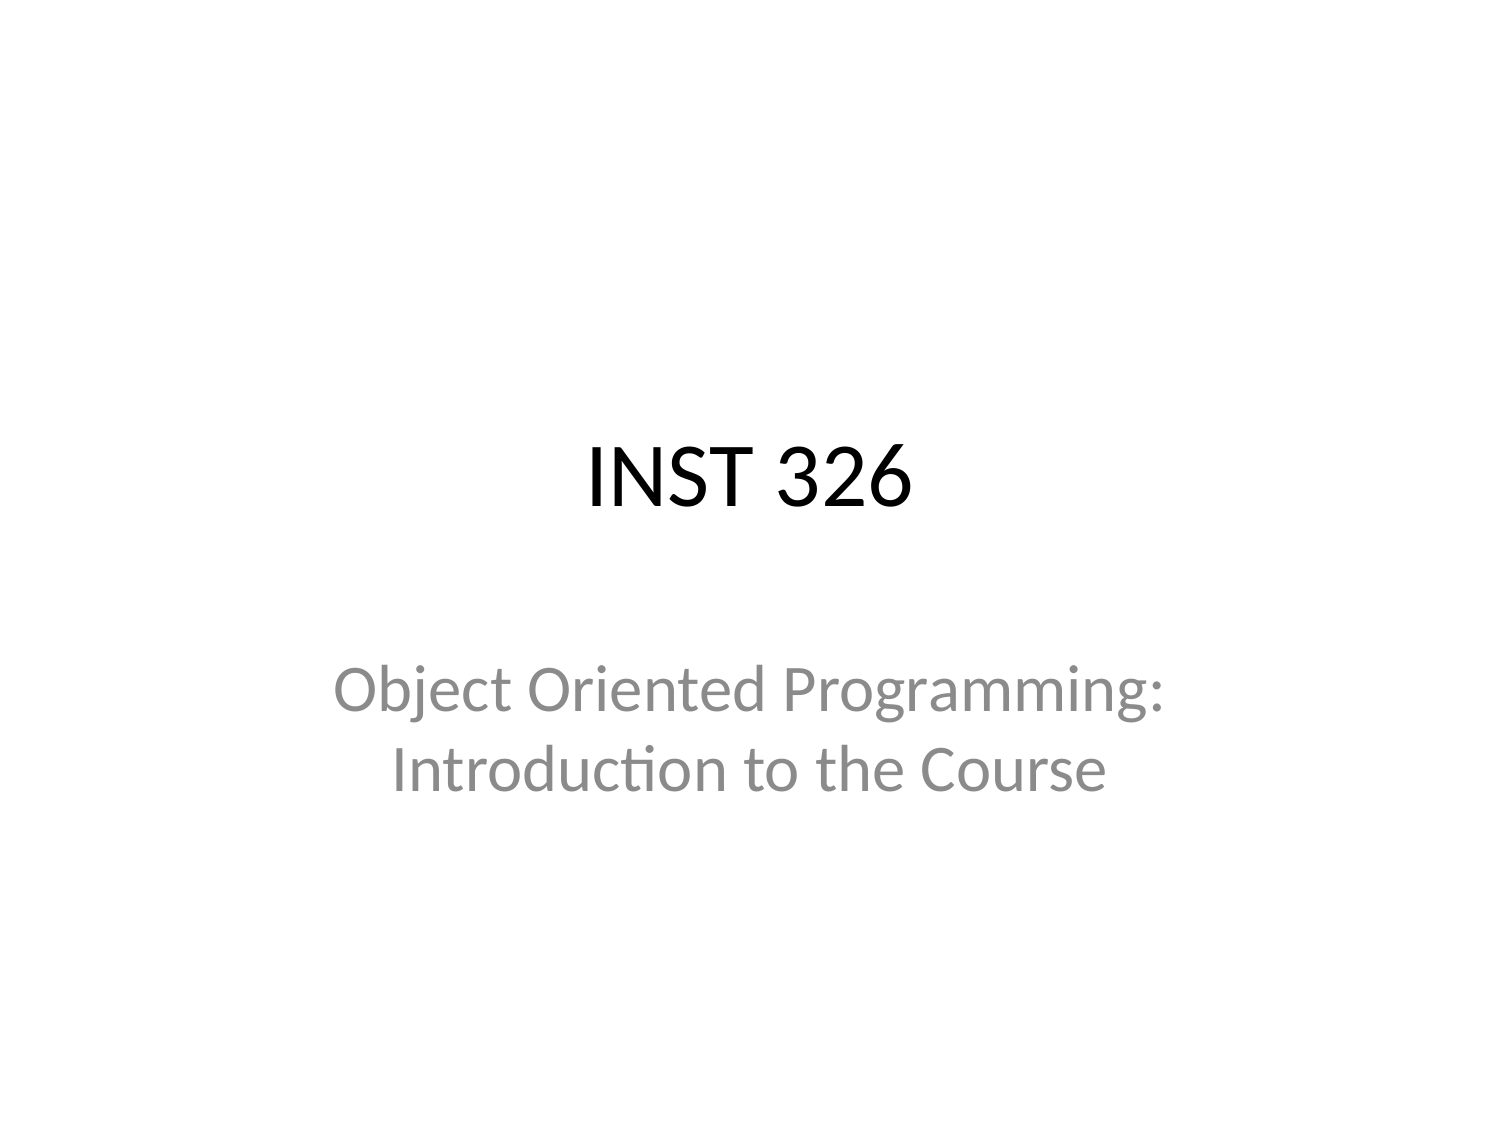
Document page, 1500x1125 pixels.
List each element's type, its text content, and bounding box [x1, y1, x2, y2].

subtitle Object Oriented Programming: Introduction to the Course [225, 637, 1275, 925]
title INST 326 [112, 349, 1388, 591]
